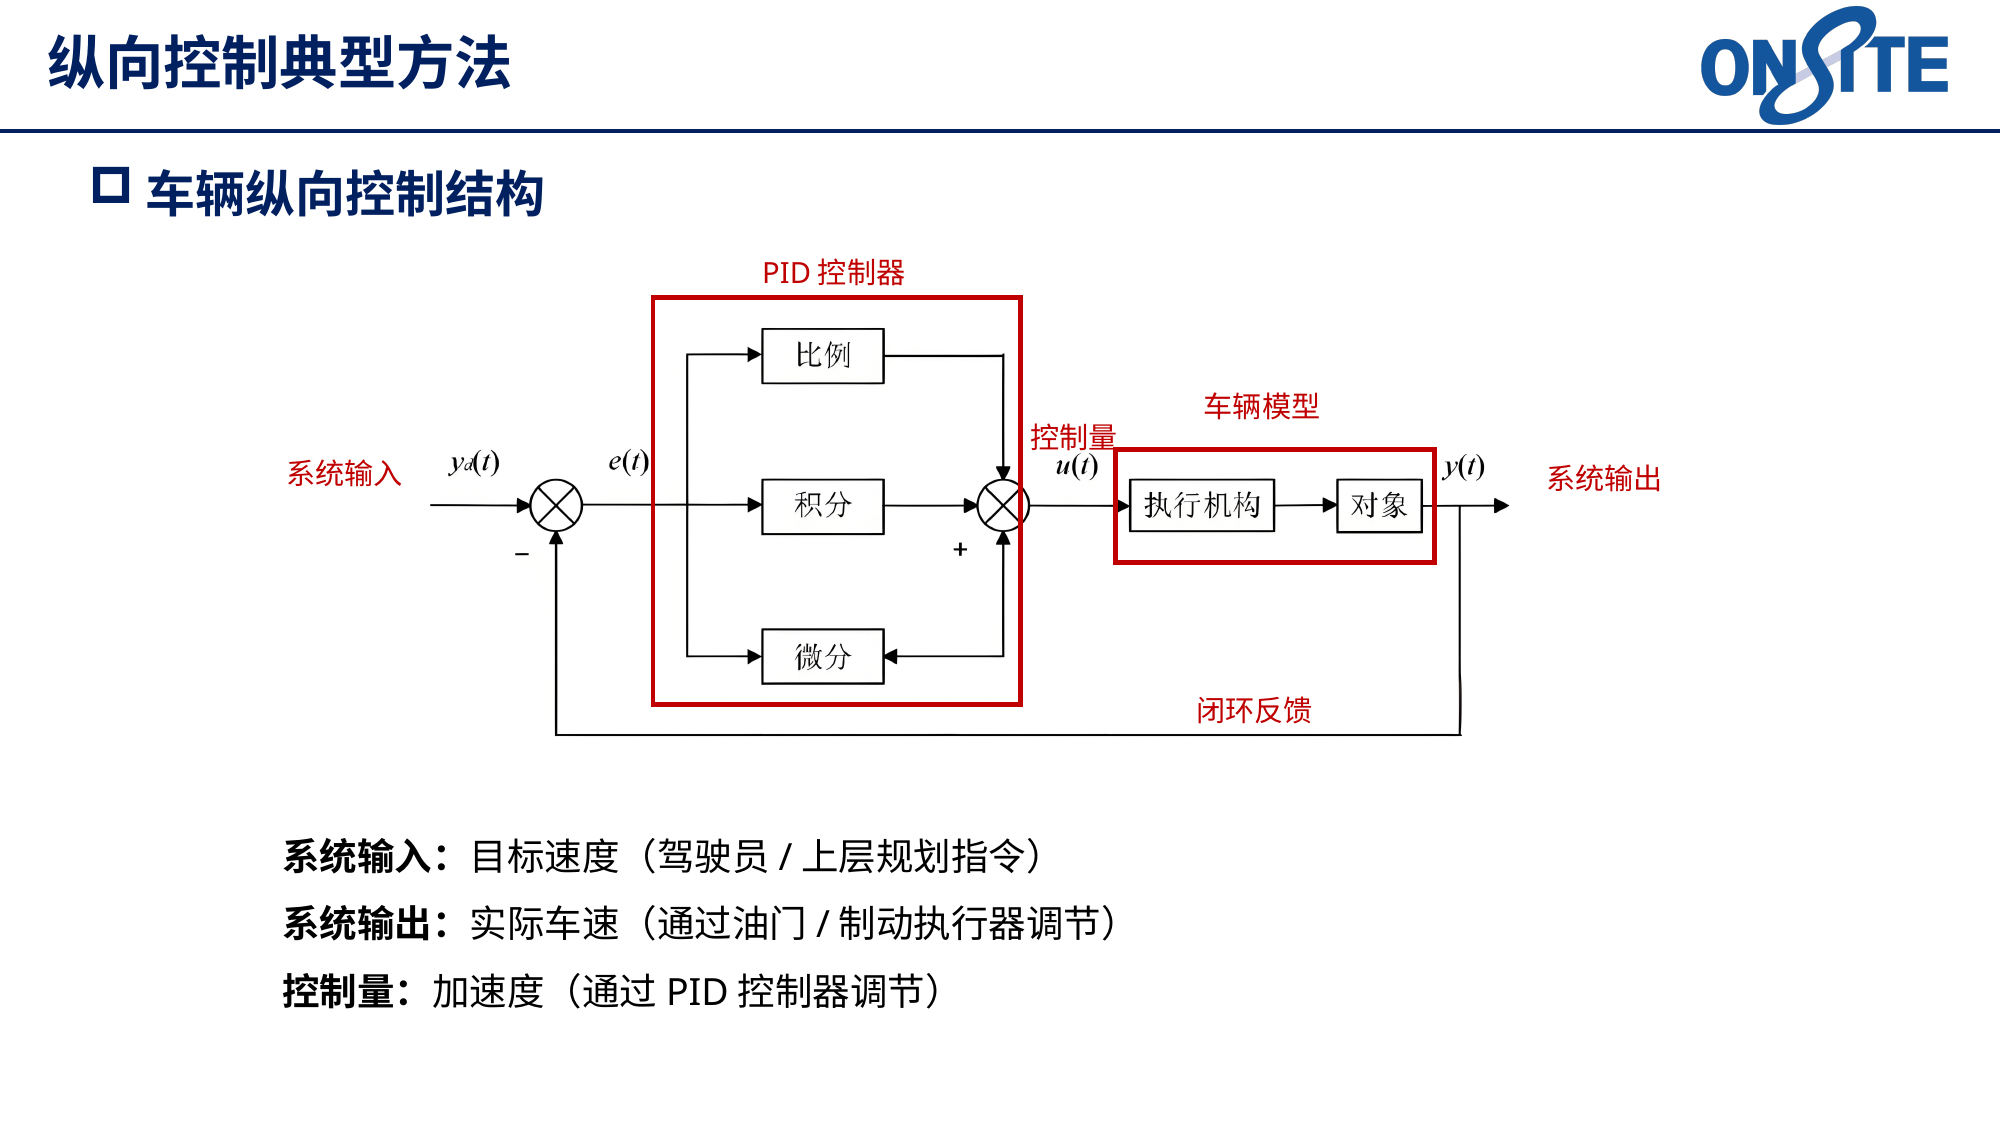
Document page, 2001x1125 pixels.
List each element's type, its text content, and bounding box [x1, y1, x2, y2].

text_box 纵向控制典型方法 [32, 25, 1463, 107]
text_box 车辆纵向控制结构 [74, 154, 561, 230]
text_box 系统输入：目标速度（驾驶员/上层规划指令） 系统输出：实际车速（通过油门/制动执行器调节） 控制量：加速度（通过PID控制器调节） [267, 802, 1154, 1020]
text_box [270, 247, 1679, 749]
picture [1701, 6, 1948, 125]
